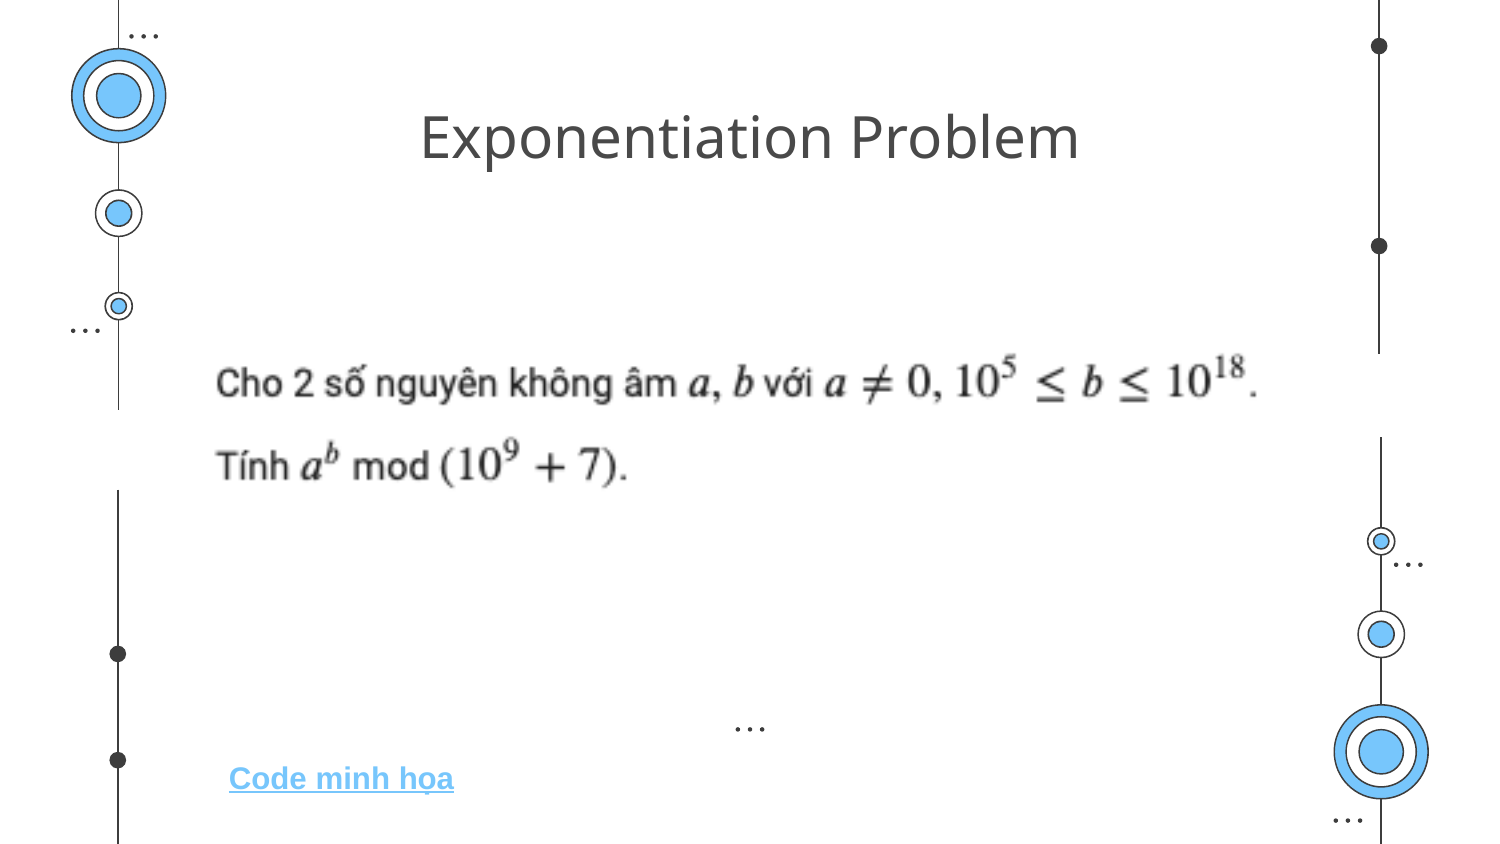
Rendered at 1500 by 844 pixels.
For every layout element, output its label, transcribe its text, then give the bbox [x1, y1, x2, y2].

picture [197, 333, 1303, 511]
title Exponentiation Problem [355, 84, 1145, 180]
text_box Code minh họa [213, 743, 1188, 811]
